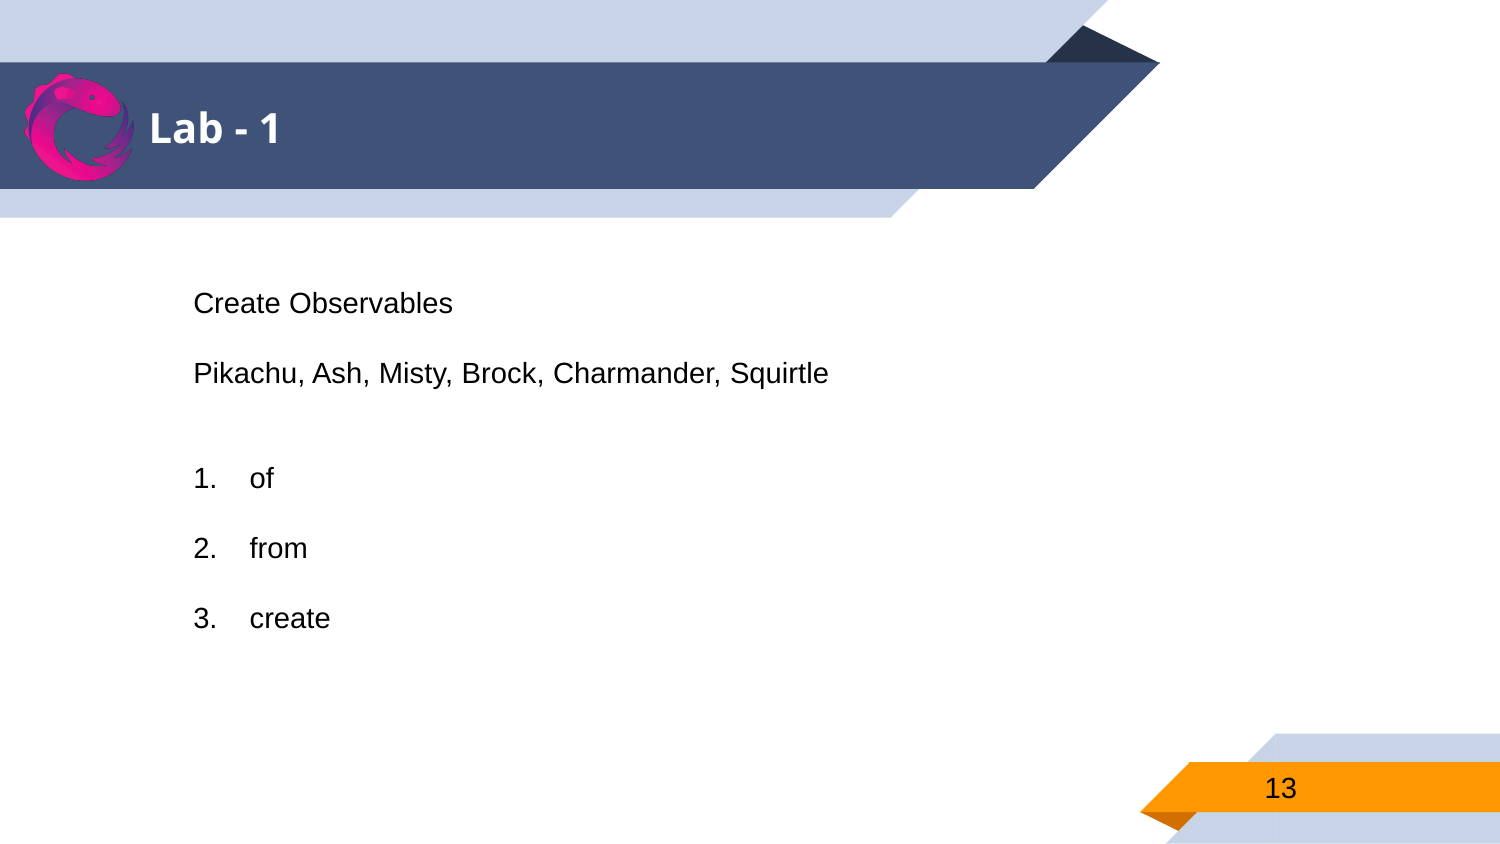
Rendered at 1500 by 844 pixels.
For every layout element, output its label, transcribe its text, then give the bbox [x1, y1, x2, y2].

text_box Create Observables Pikachu, Ash, Misty, Brock, Charmander, Squirtle of from create [178, 277, 845, 677]
picture [24, 72, 134, 182]
title Lab - 1 [133, 64, 997, 190]
slide_number 13 [1249, 760, 1494, 813]
